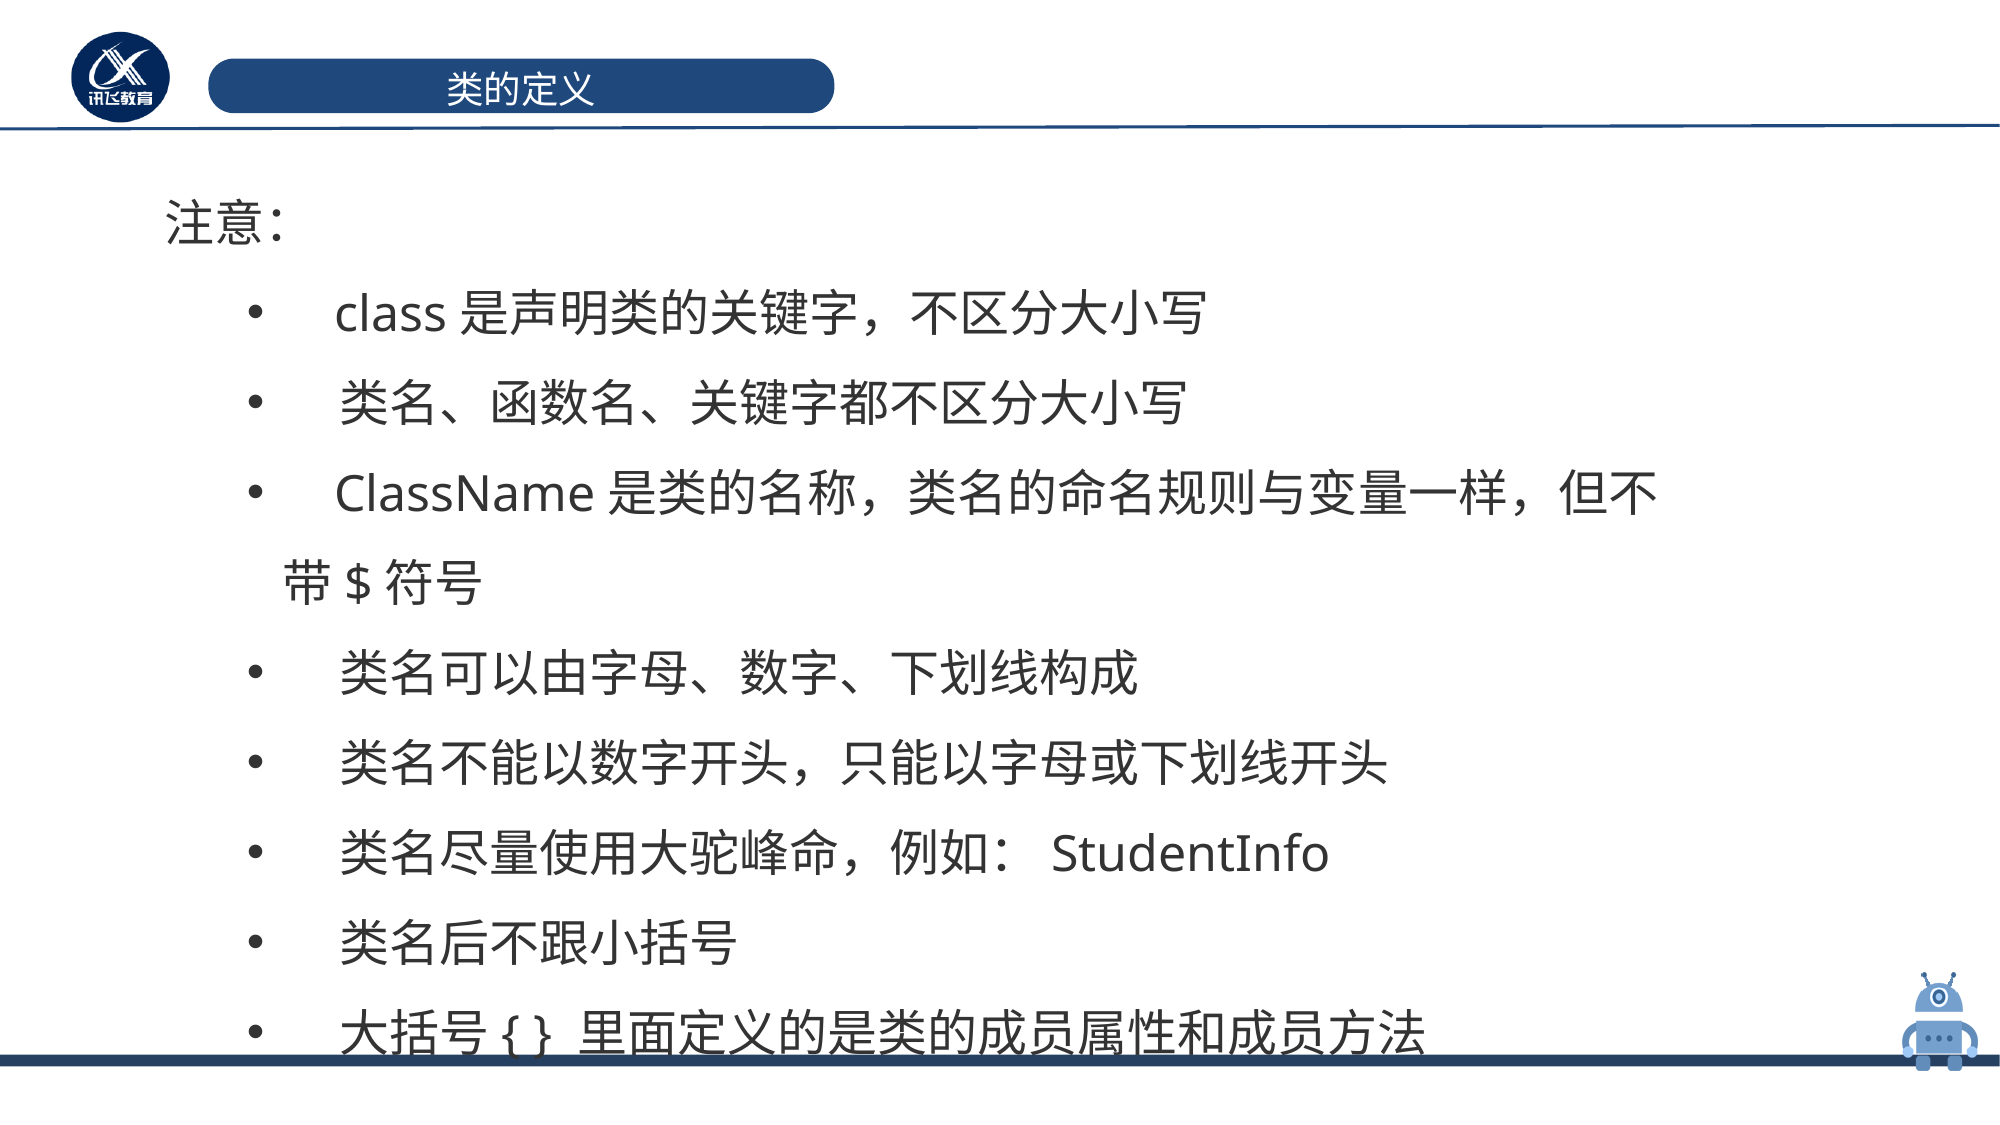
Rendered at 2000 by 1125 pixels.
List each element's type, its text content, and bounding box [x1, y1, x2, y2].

picture [1887, 958, 1993, 1079]
text_box 注意： class是声明类的关键字，不区分大小写 类名、函数名、关键字都不区分大小写 ClassName是类的名称，类名的命名规则与变量一样，但不带$符号 类名可以由字母、数字、下划线构成 类名不能以数字开头，只能以字母或下划线开头 类名尽量使用大驼峰命，例如：StudentInfo 类名后不跟小括号 大括号{ } 里面定义的是类的成员属性和成员方法 [149, 184, 1704, 1070]
picture [62, 23, 180, 131]
title 类的定义 [208, 58, 835, 114]
